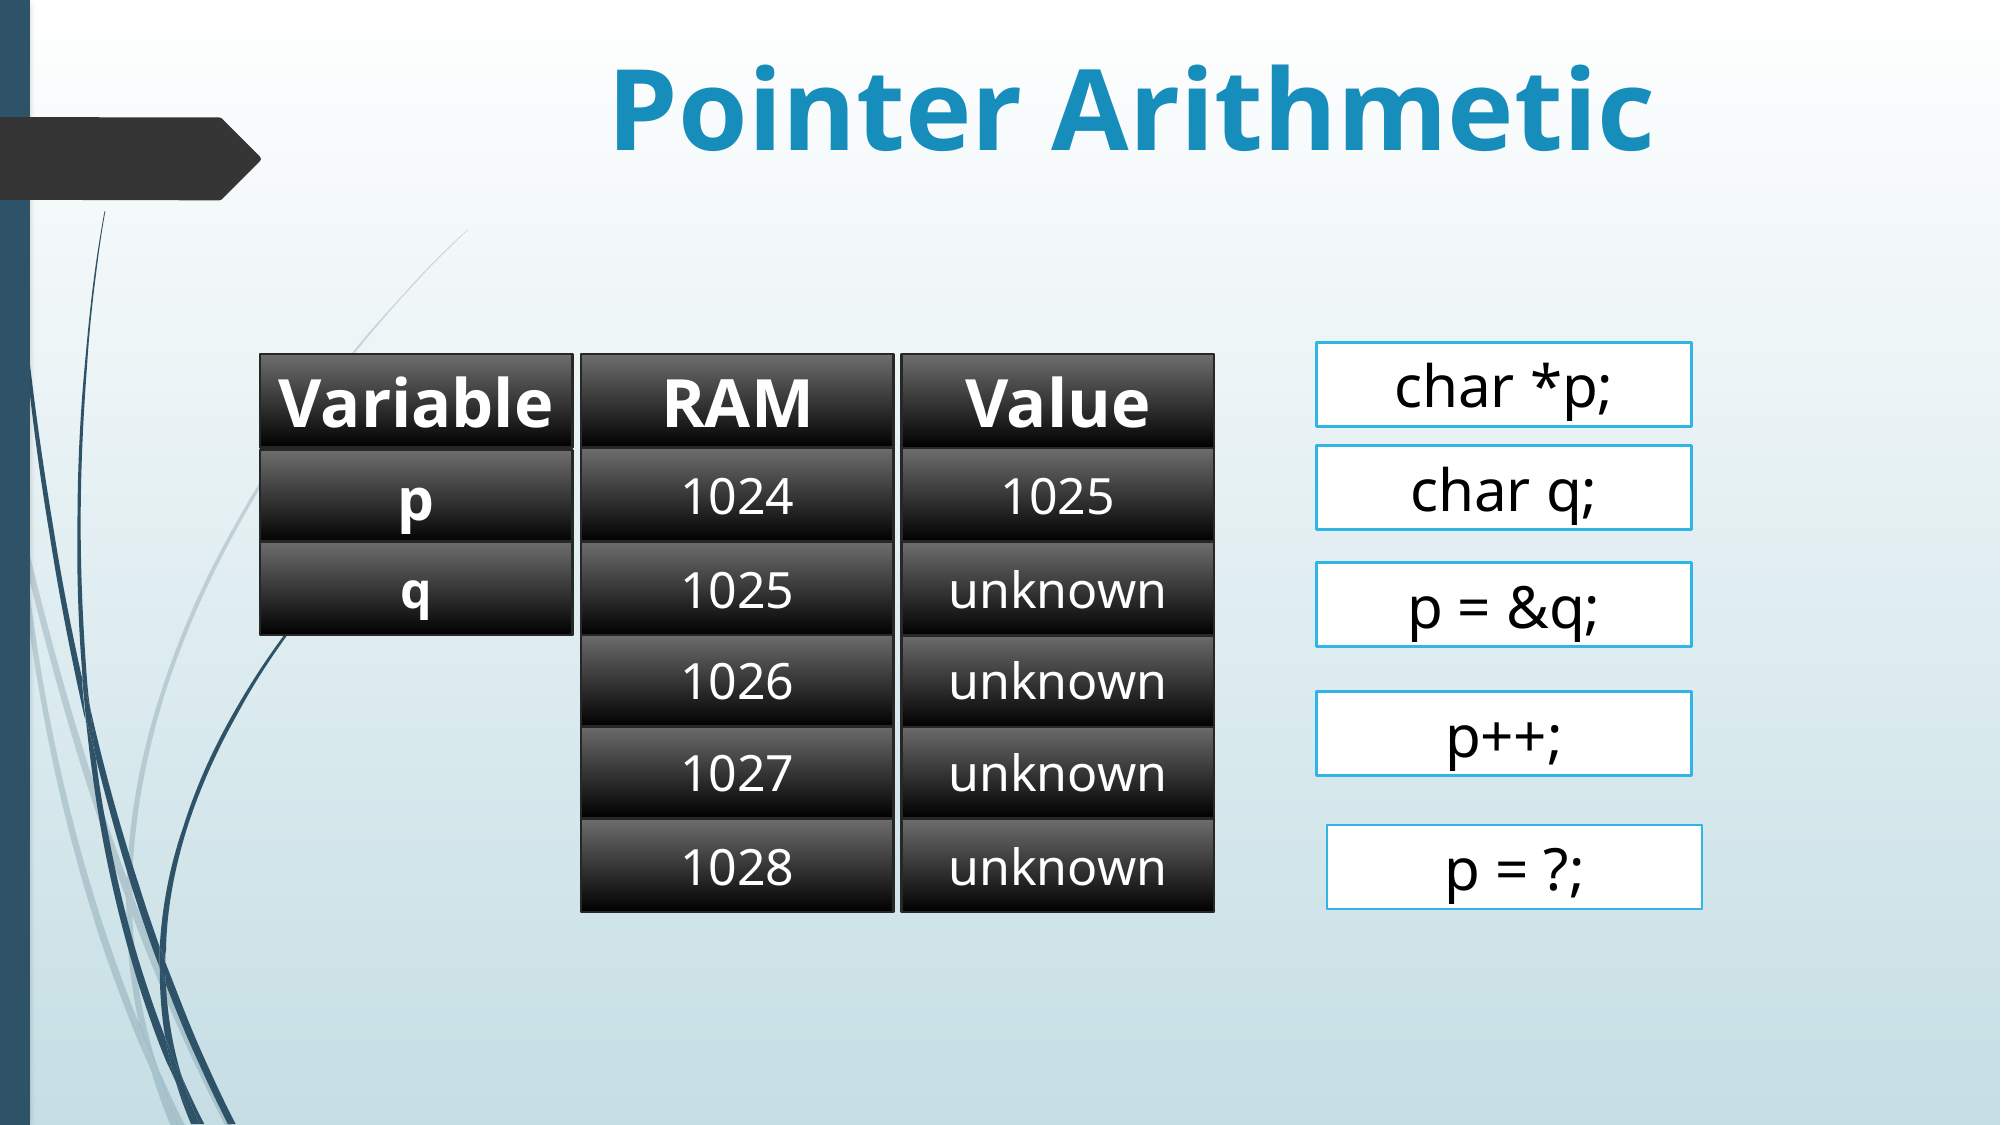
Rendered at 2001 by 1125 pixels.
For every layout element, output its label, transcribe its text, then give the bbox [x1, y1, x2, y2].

title Pointer Arithmetic [295, 30, 1968, 209]
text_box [580, 353, 894, 913]
list [194, 264, 1968, 1097]
text_box char *p; [1315, 341, 1693, 428]
text_box p = &q; [1315, 561, 1693, 648]
text_box q [259, 540, 574, 636]
text_box p++; [1315, 690, 1693, 777]
text_box p = ?; [1326, 824, 1703, 910]
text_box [901, 353, 1215, 913]
text_box Variable [259, 353, 574, 449]
text_box p [259, 449, 574, 540]
text_box char q; [1315, 444, 1693, 531]
